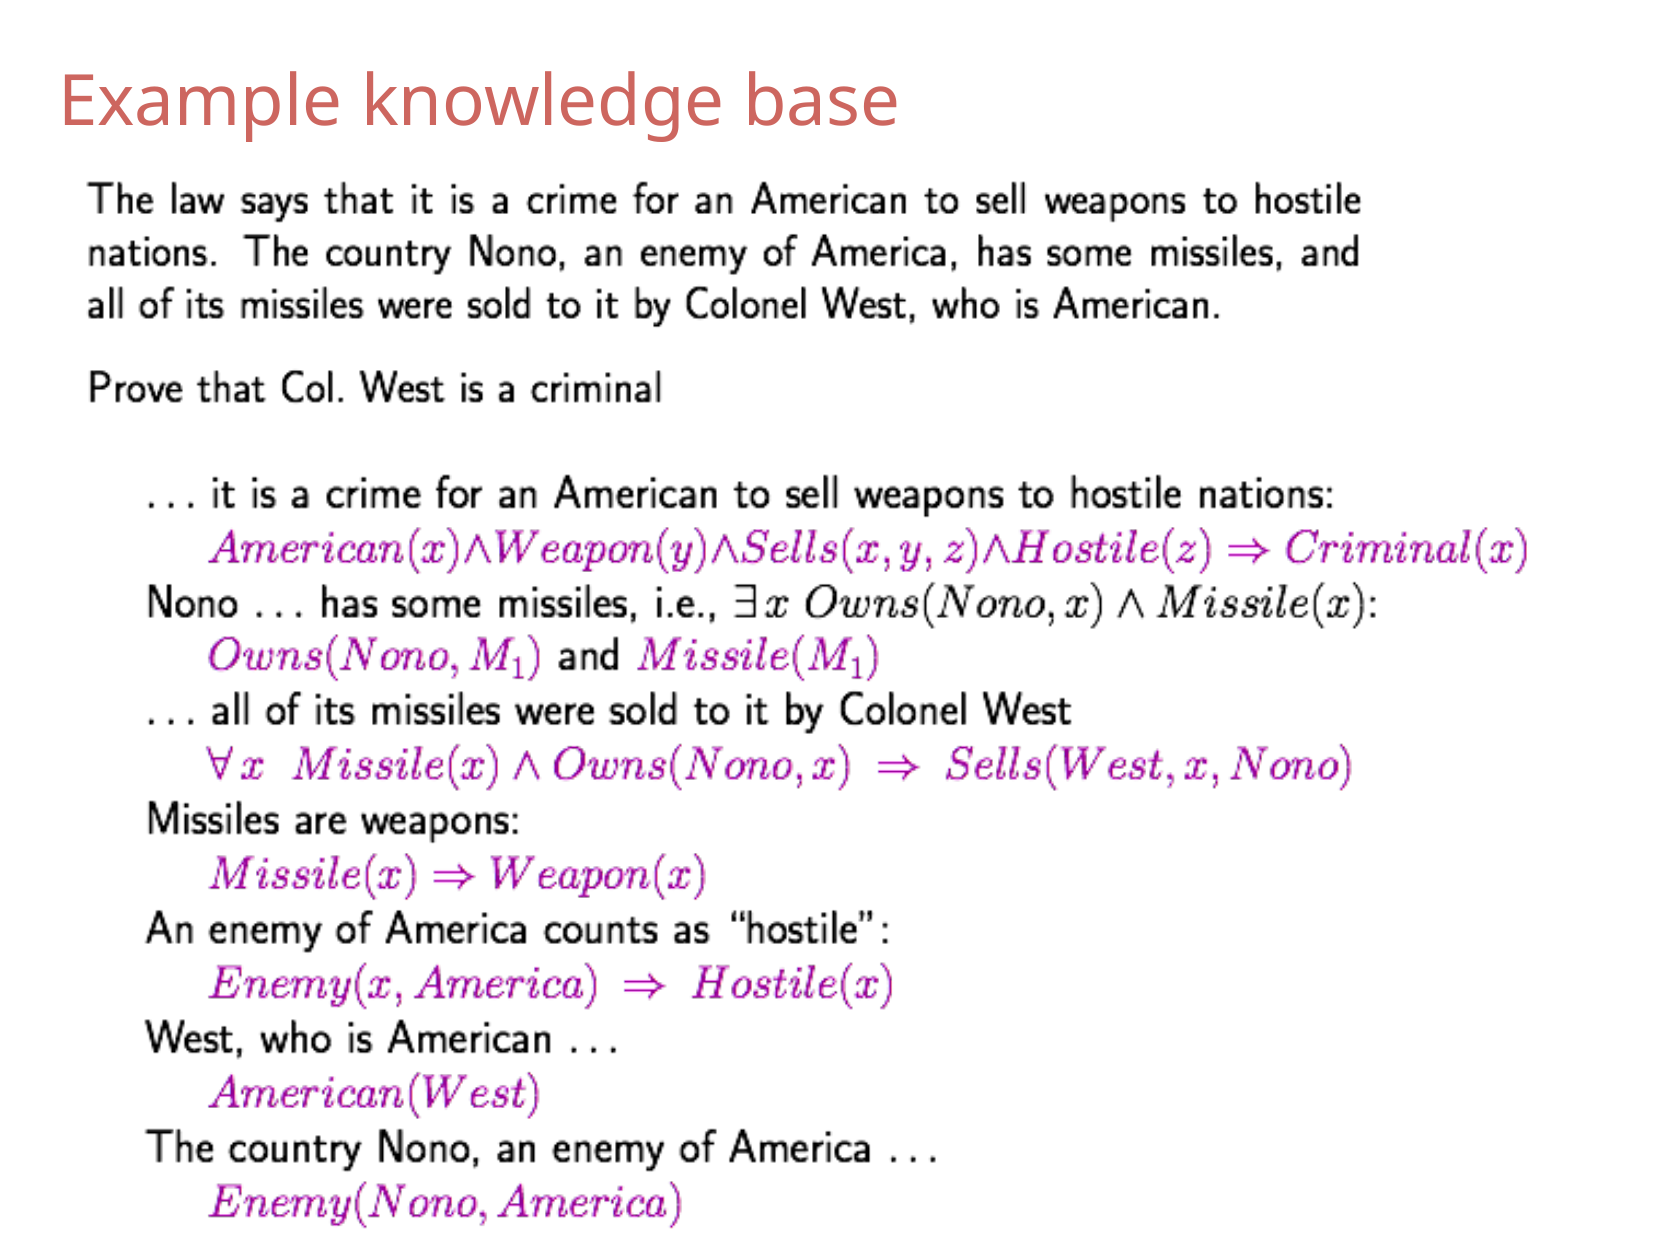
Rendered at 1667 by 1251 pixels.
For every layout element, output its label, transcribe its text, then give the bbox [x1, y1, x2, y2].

picture [83, 170, 1371, 411]
list Example knowledge base [51, 47, 1613, 147]
picture [139, 455, 1551, 1249]
